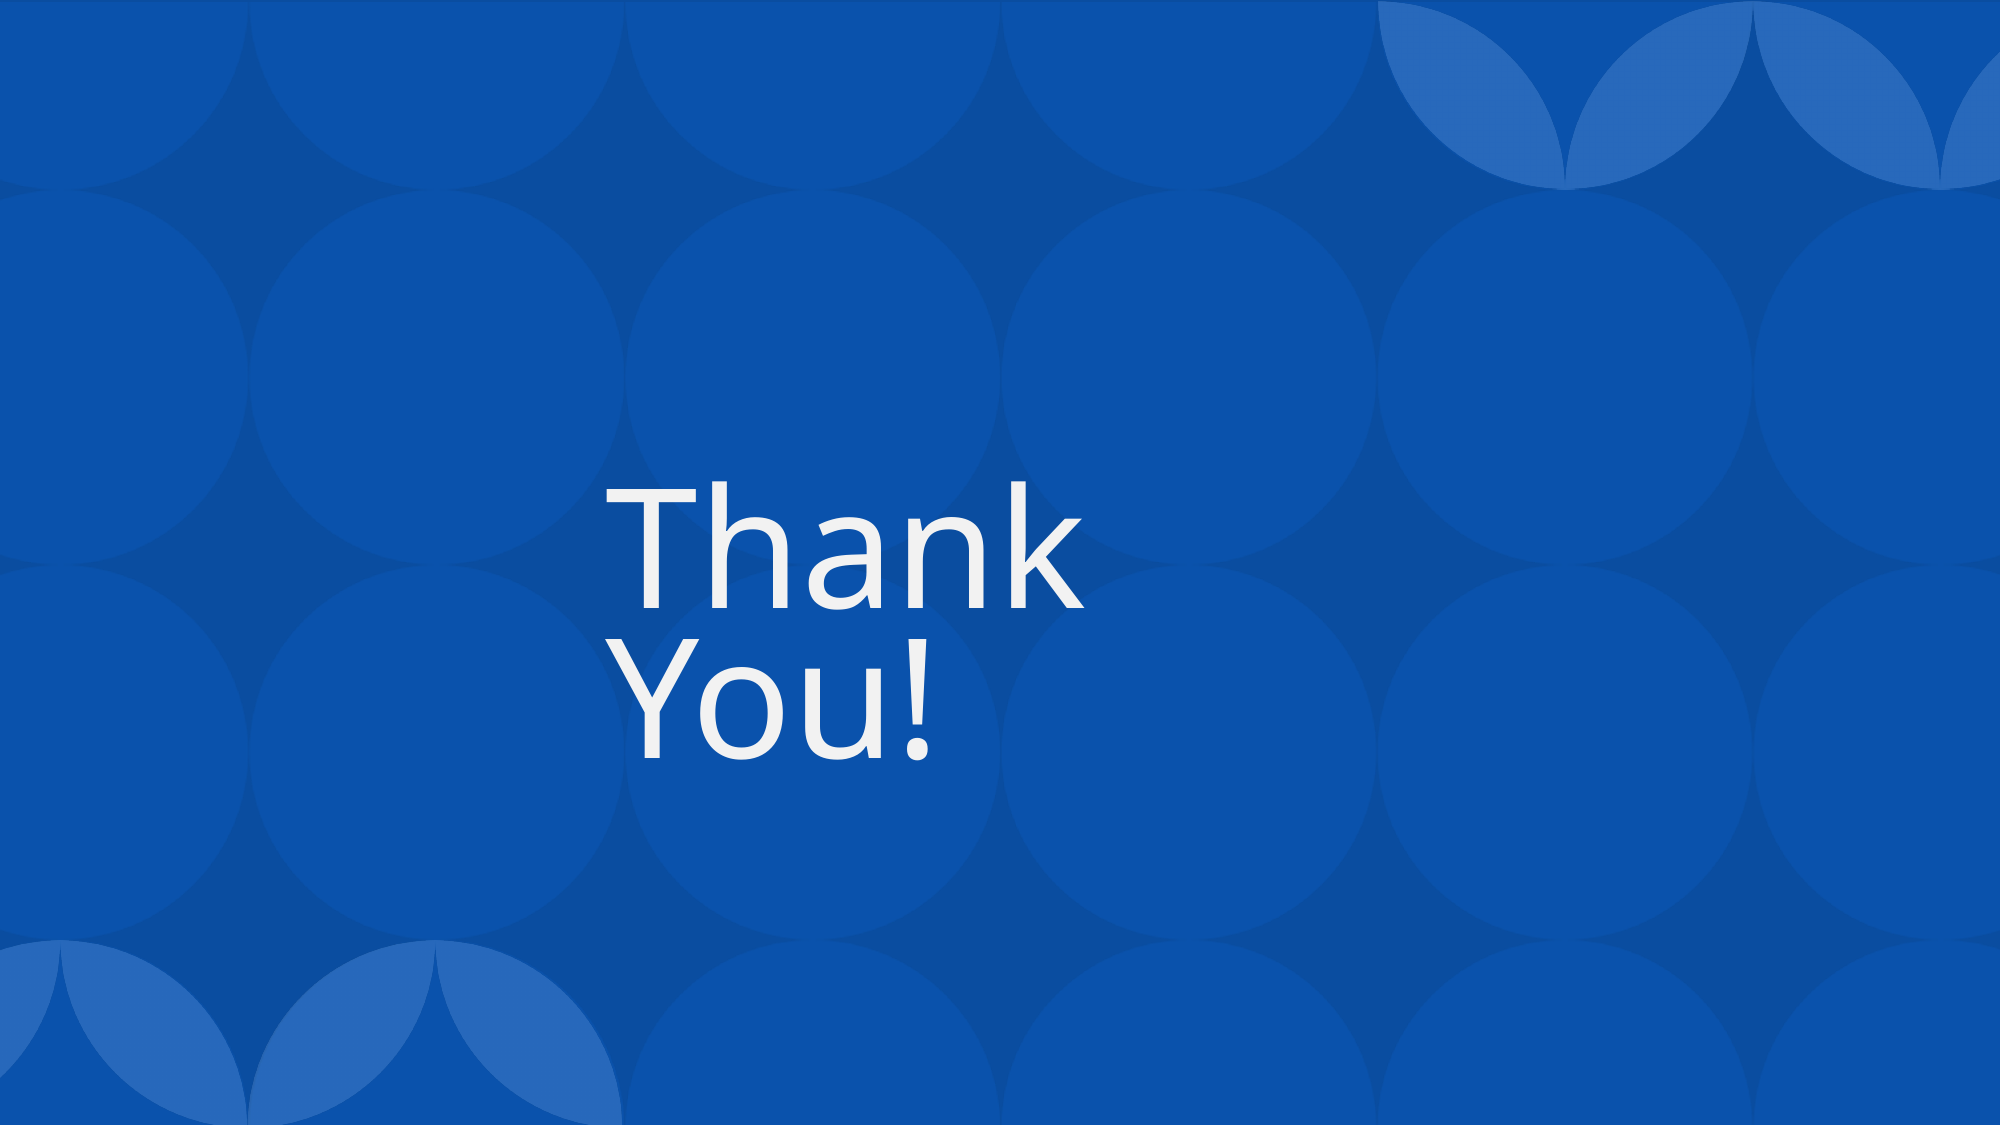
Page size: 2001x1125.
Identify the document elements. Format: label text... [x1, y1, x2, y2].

list Thank You! [605, 488, 1395, 751]
picture [0, 1, 2000, 1125]
